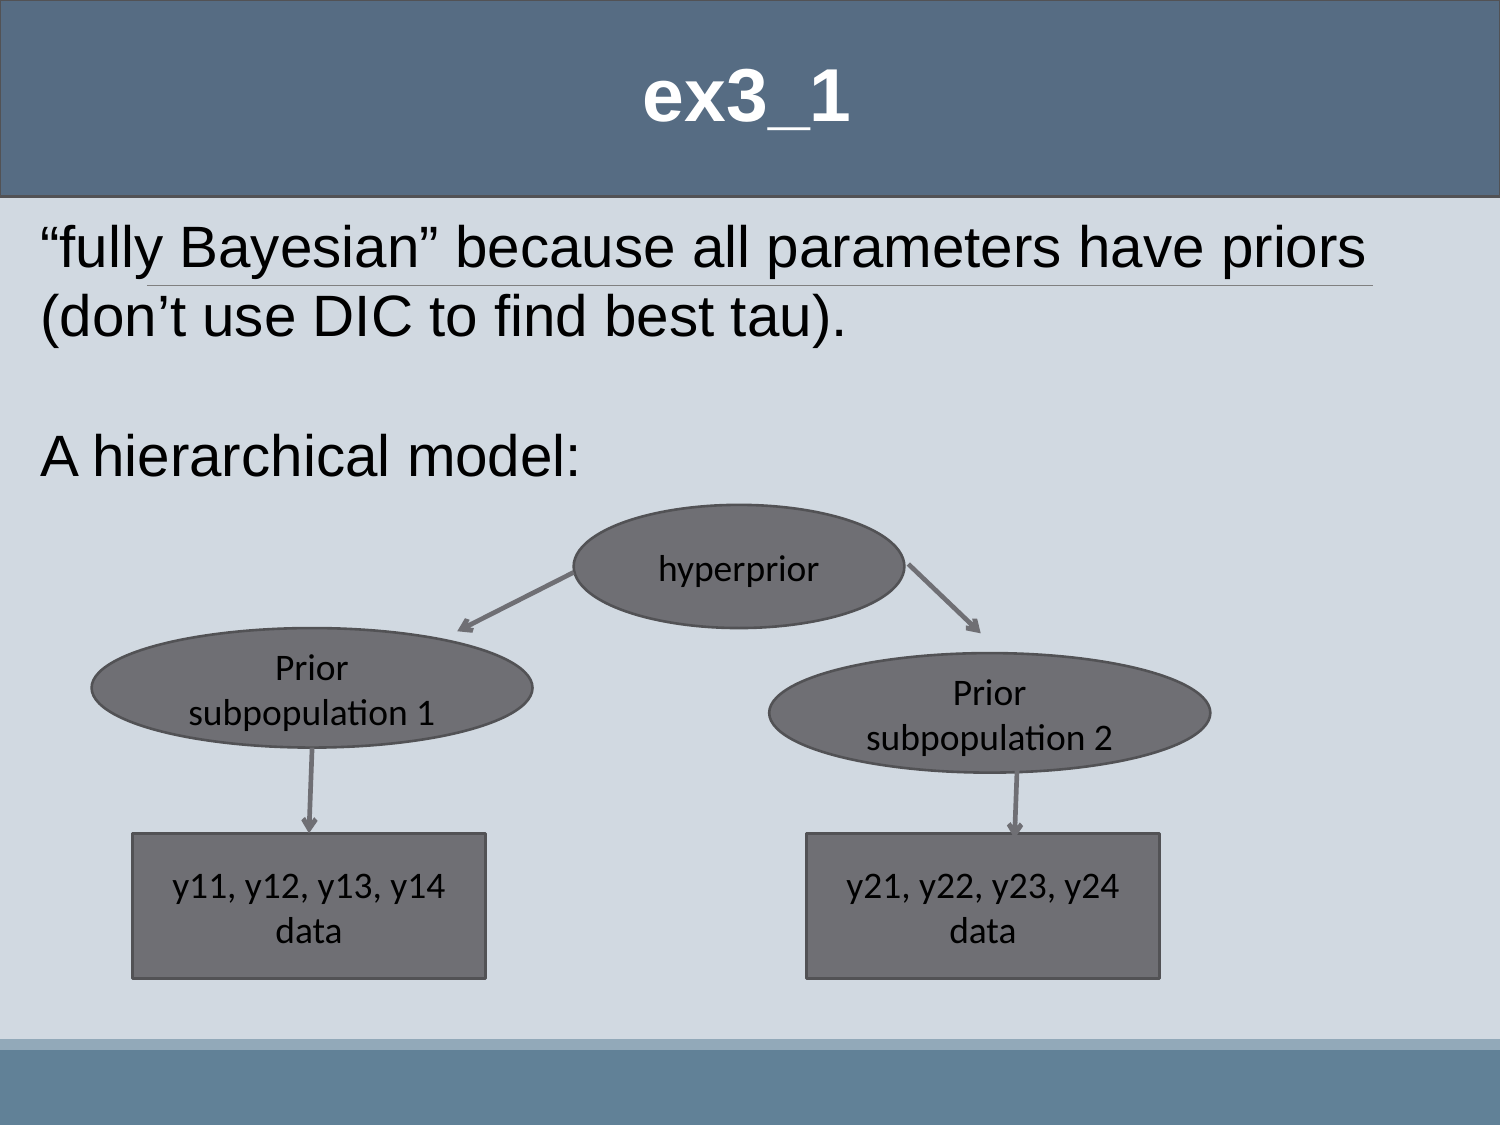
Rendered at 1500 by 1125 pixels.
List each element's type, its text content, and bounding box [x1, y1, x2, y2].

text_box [1014, 752, 1019, 839]
text_box hyperprior [572, 503, 906, 630]
text_box ex3_1 [25, 39, 1470, 145]
text_box “fully Bayesian” because all parameters have priors (don’t use DIC to find best tau). A hierarchical model: [25, 201, 1469, 496]
text_box y21, y22, y23, y24 data [805, 832, 1161, 980]
text_box Prior subpopulation 1 [90, 626, 534, 749]
text_box y11, y12, y13, y14 data [131, 832, 487, 980]
text_box [0, 0, 1500, 198]
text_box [907, 563, 982, 634]
text_box Prior subpopulation 2 [767, 651, 1212, 774]
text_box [456, 571, 575, 632]
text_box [308, 747, 313, 834]
